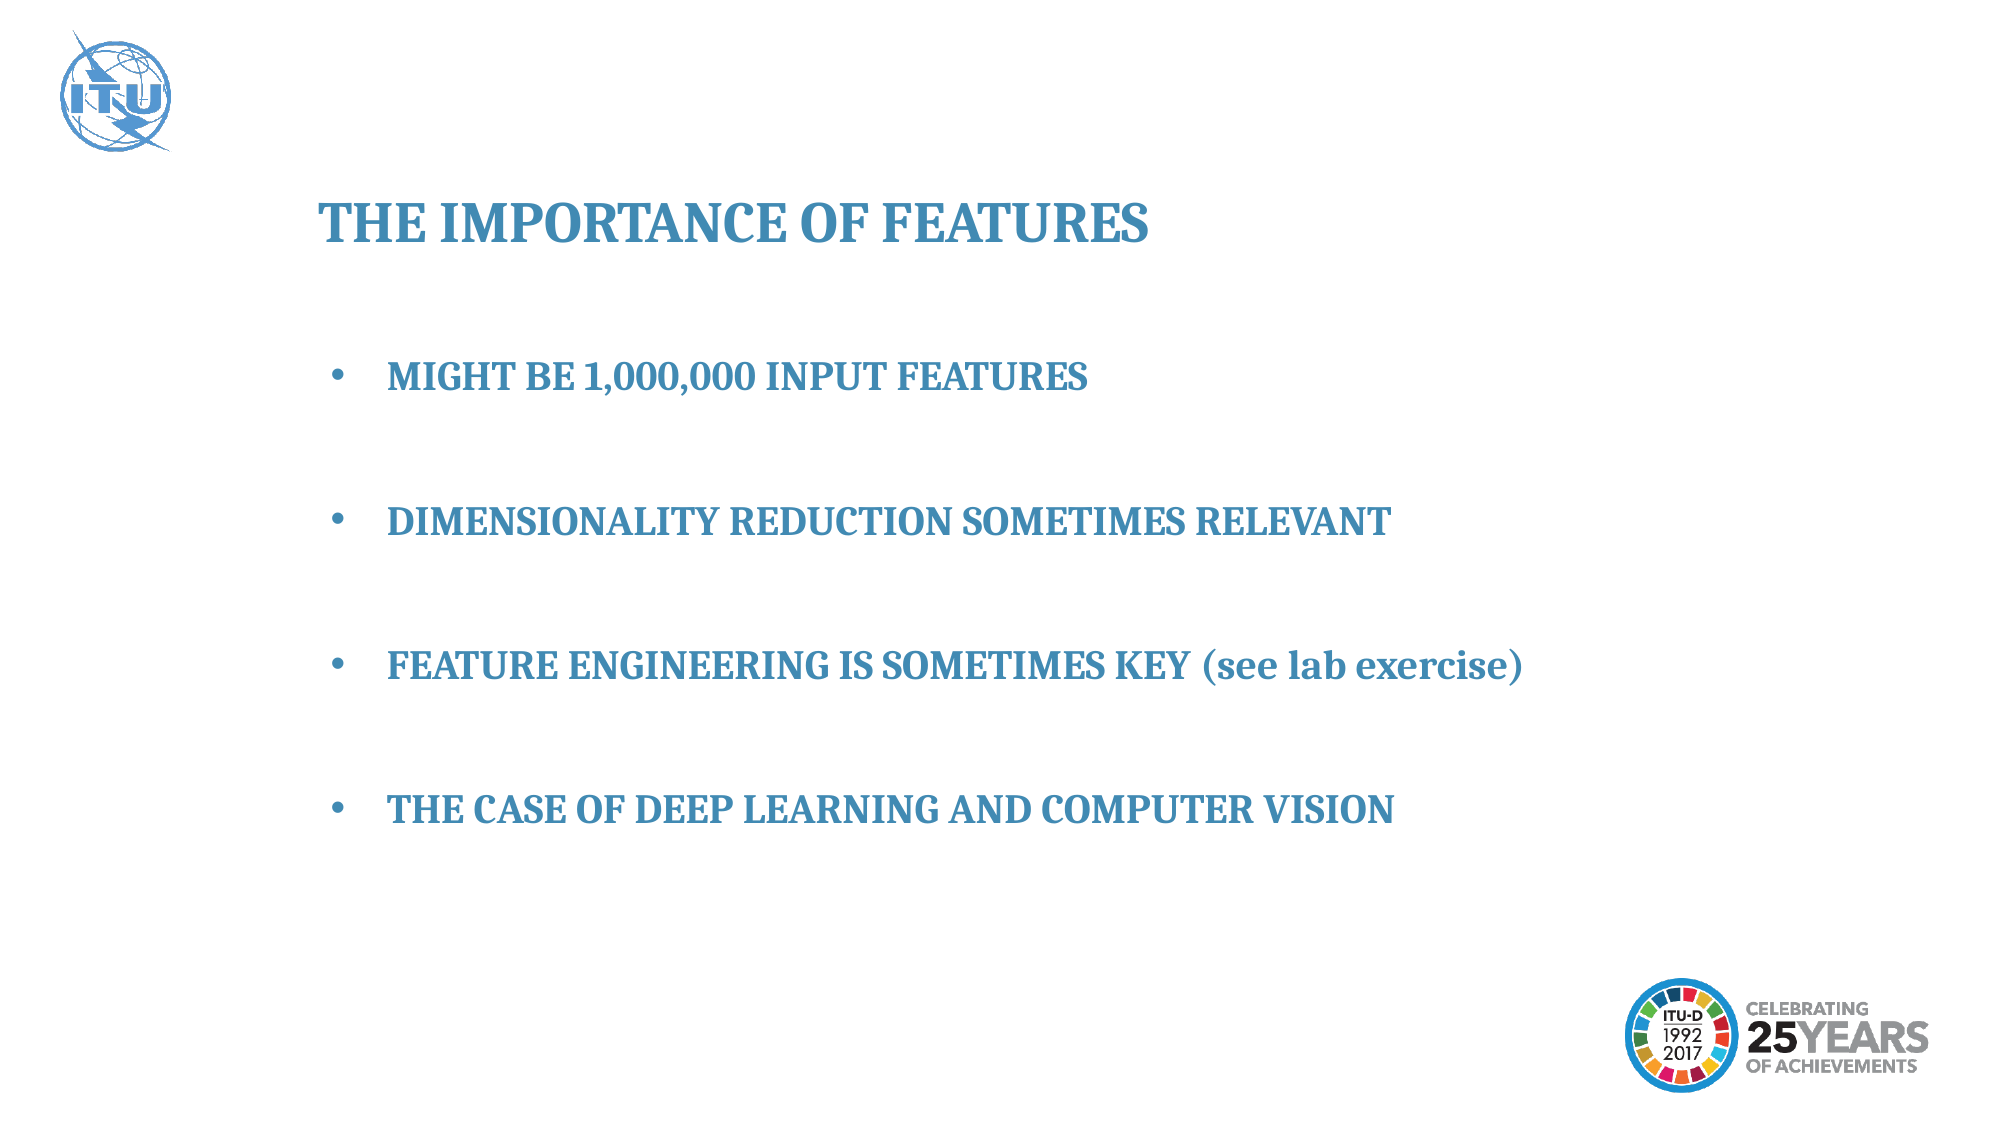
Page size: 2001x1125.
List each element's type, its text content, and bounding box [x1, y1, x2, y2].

text_box THE IMPORTANCE OF FEATURES [303, 176, 1782, 262]
picture [1623, 977, 1930, 1093]
text_box MIGHT BE 1,000,000 INPUT FEATURES [315, 341, 1942, 407]
text_box FEATURE ENGINEERING IS SOMETIMES KEY (see lab exercise) [315, 630, 1942, 696]
text_box THE CASE OF DEEP LEARNING AND COMPUTER VISION [315, 774, 1942, 840]
picture [57, 26, 177, 156]
text_box DIMENSIONALITY REDUCTION SOMETIMES RELEVANT [315, 486, 1942, 551]
